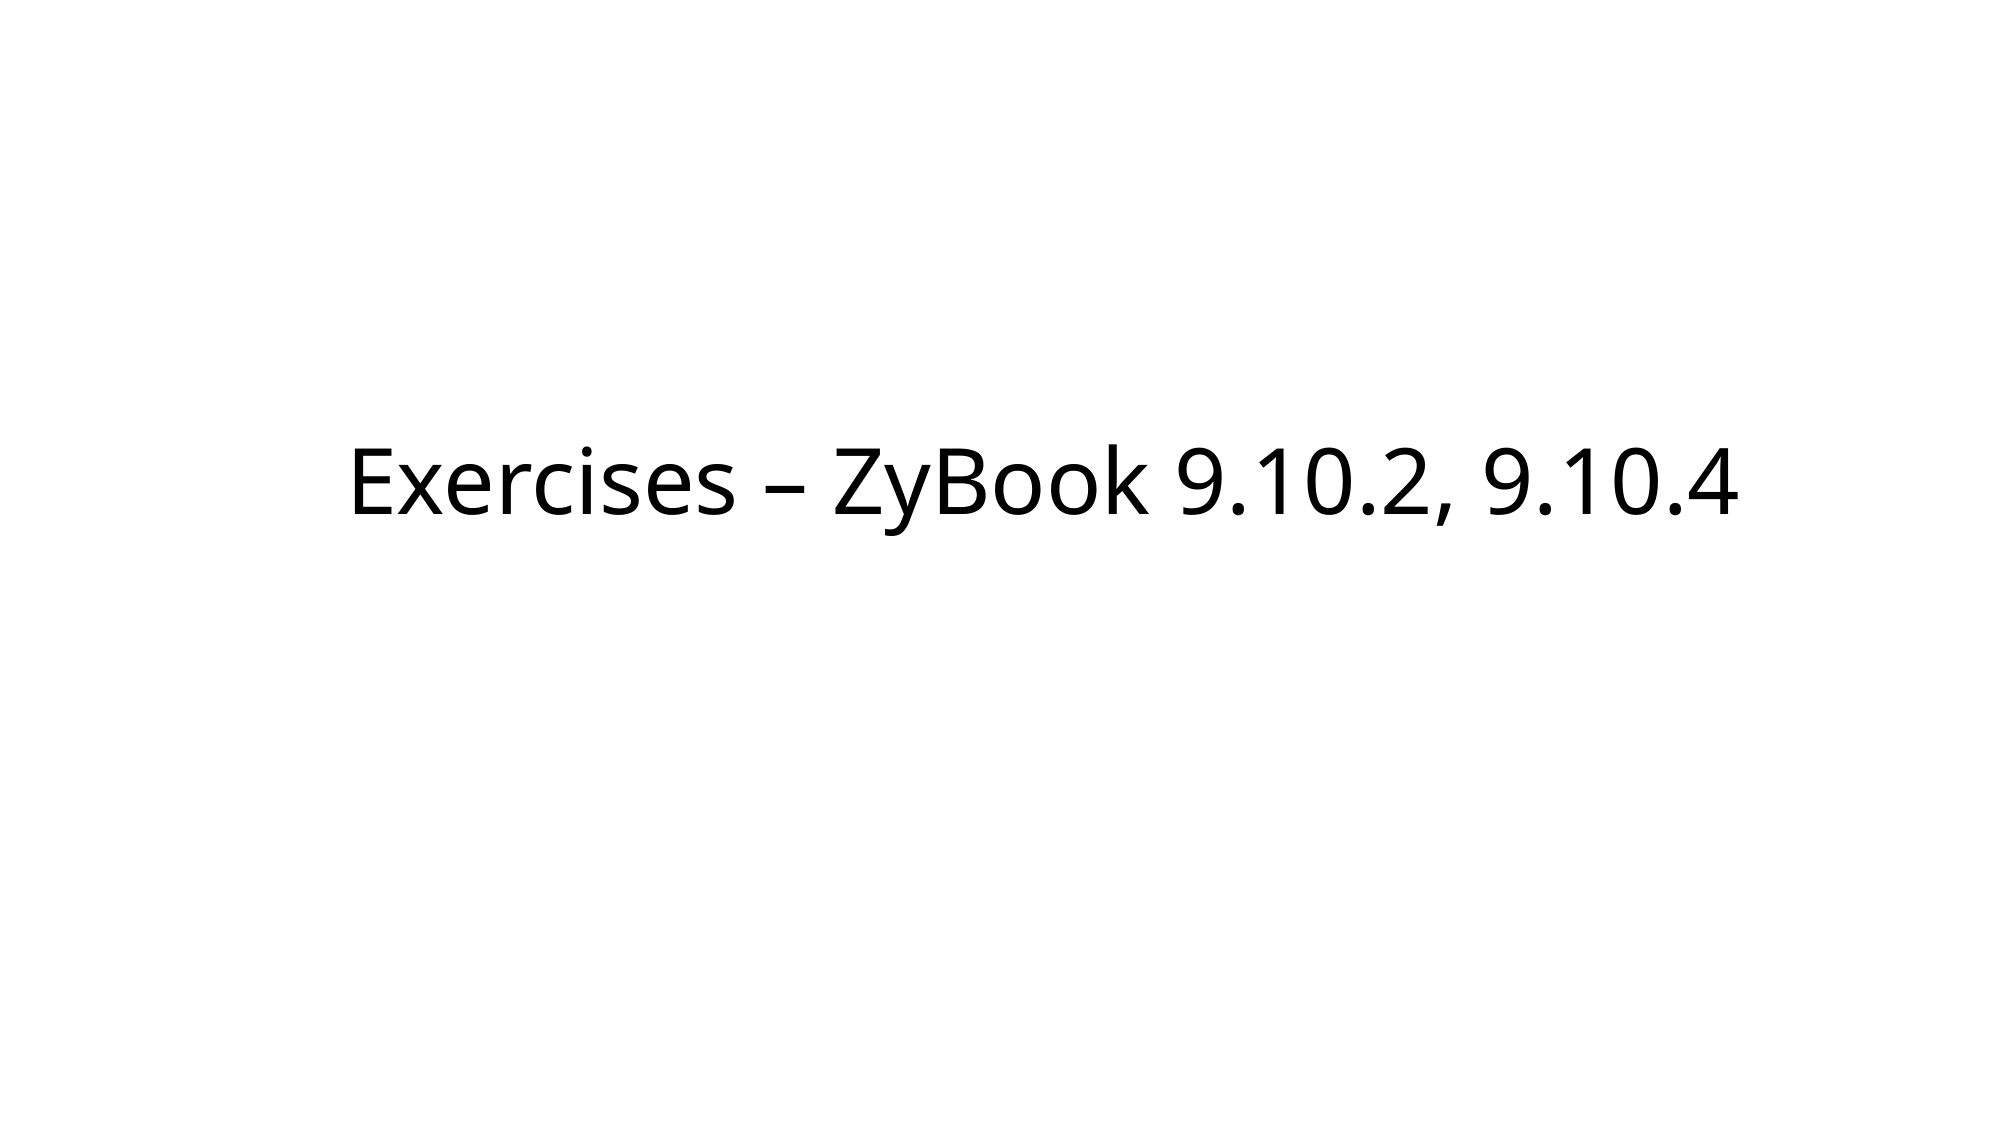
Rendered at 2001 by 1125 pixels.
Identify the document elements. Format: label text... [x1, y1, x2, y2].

title Exercises – ZyBook 9.10.2, 9.10.4 [331, 376, 2000, 594]
